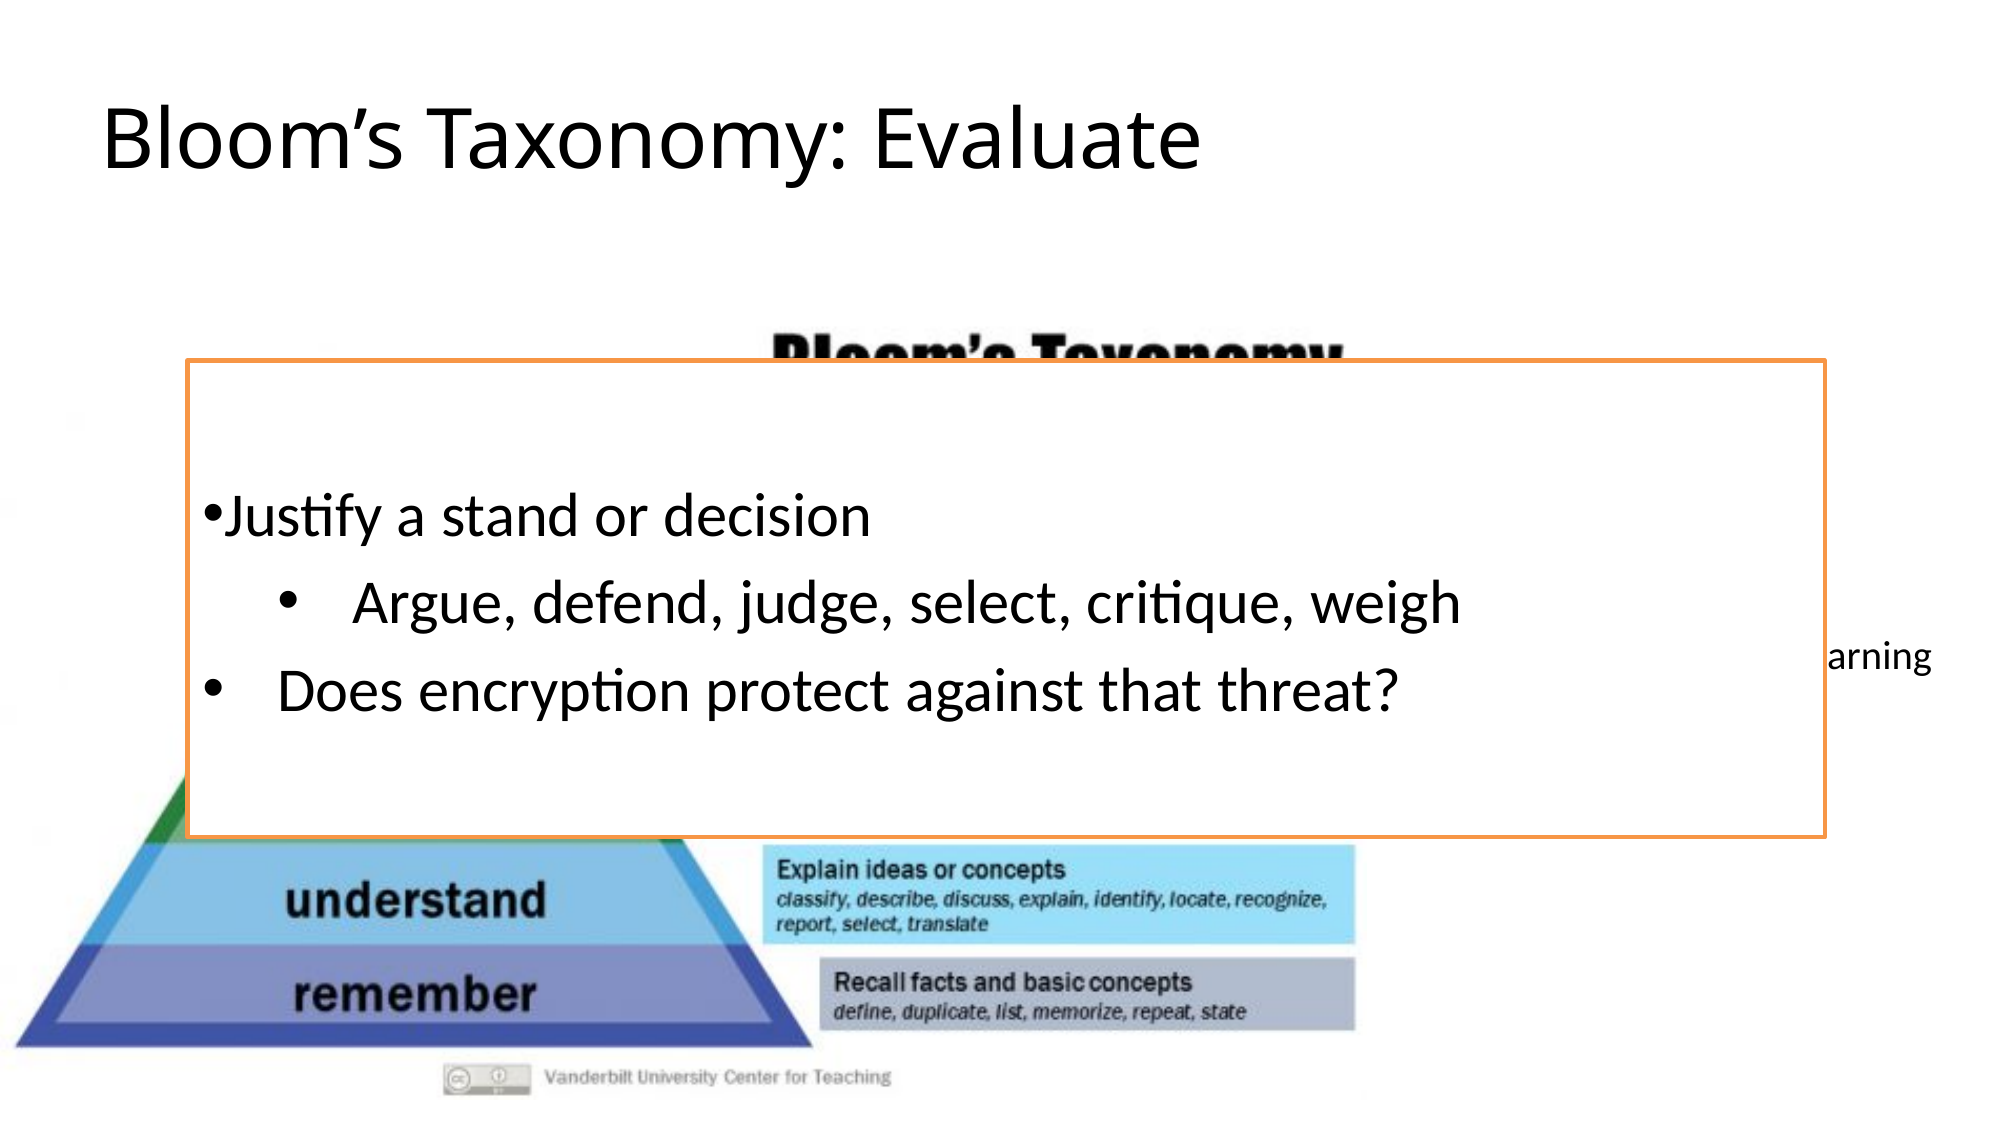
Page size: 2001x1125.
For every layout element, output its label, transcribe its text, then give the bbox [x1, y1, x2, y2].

text_box Justify a stand or decision Argue, defend, judge, select, critique, weigh Does encryption protect against that threat? [1371, 358, 1827, 839]
picture [0, 310, 1367, 1125]
title Bloom’s Taxonomy: Evaluate [85, 59, 1578, 194]
text_box Fundamental tool in learning Goals + evaluations [1397, 446, 1963, 975]
